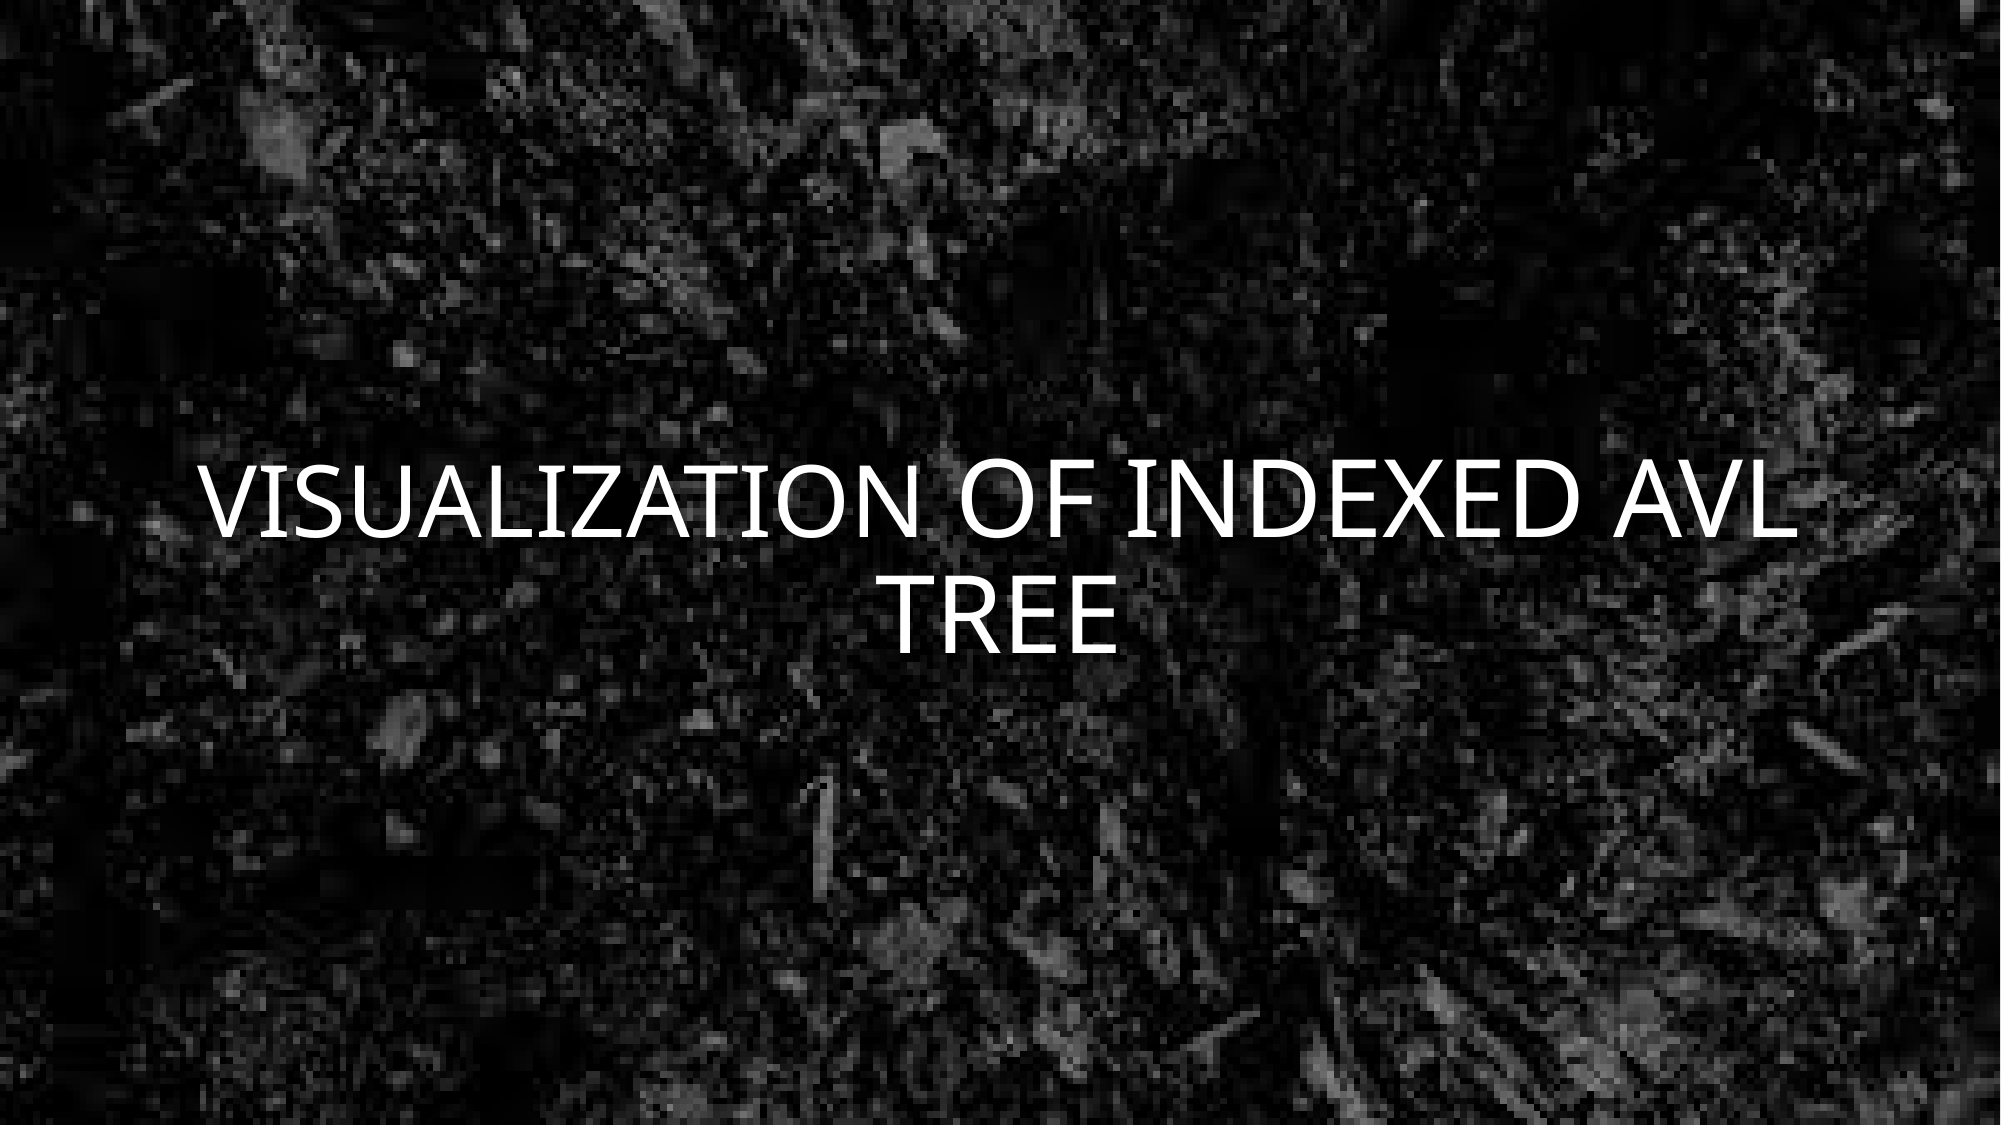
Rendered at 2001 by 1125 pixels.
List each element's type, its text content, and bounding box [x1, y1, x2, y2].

text_box VISUALIZATION OF INDEXED AVL TREE [174, 98, 1825, 685]
picture [0, 0, 2001, 1125]
